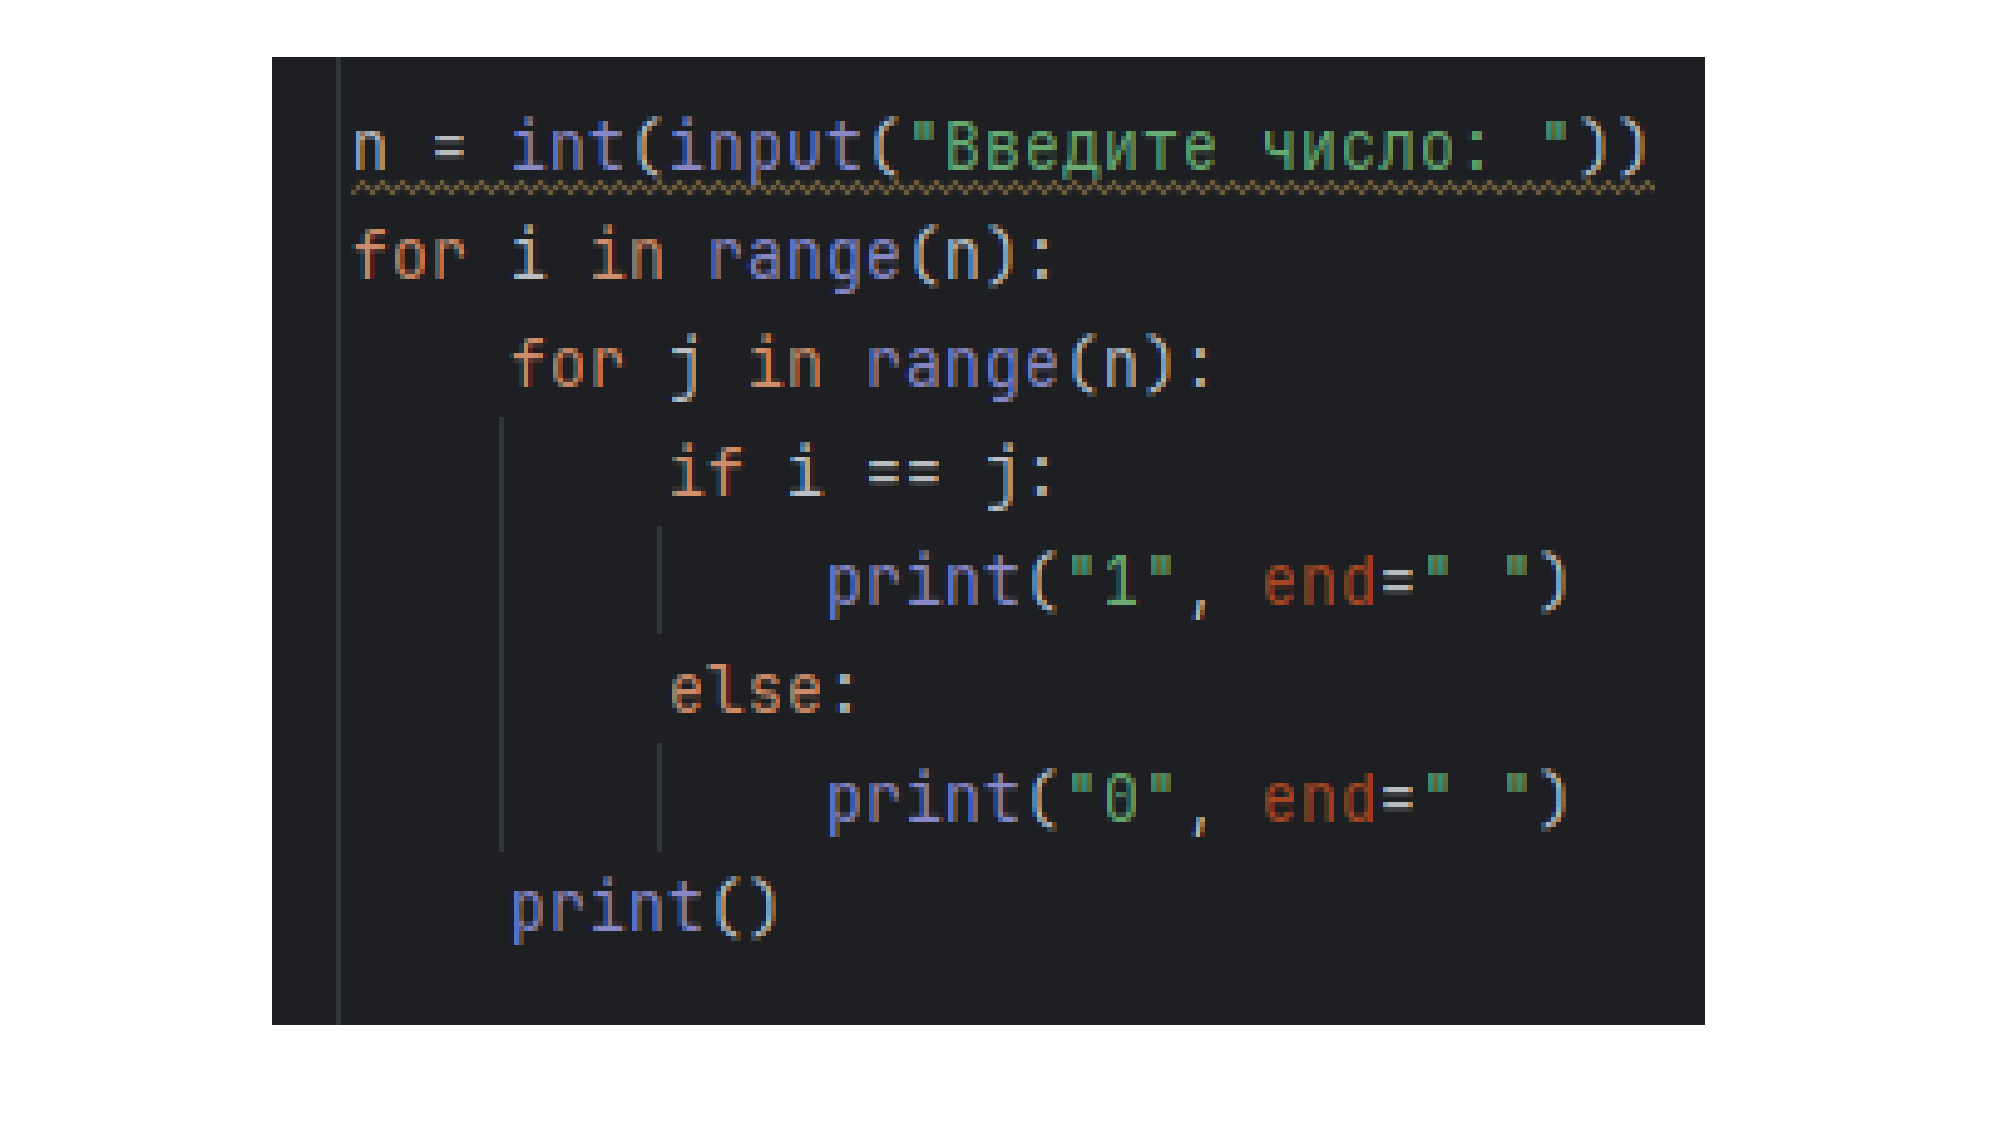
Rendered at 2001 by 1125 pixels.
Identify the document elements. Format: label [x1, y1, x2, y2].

list [272, 57, 1705, 1026]
